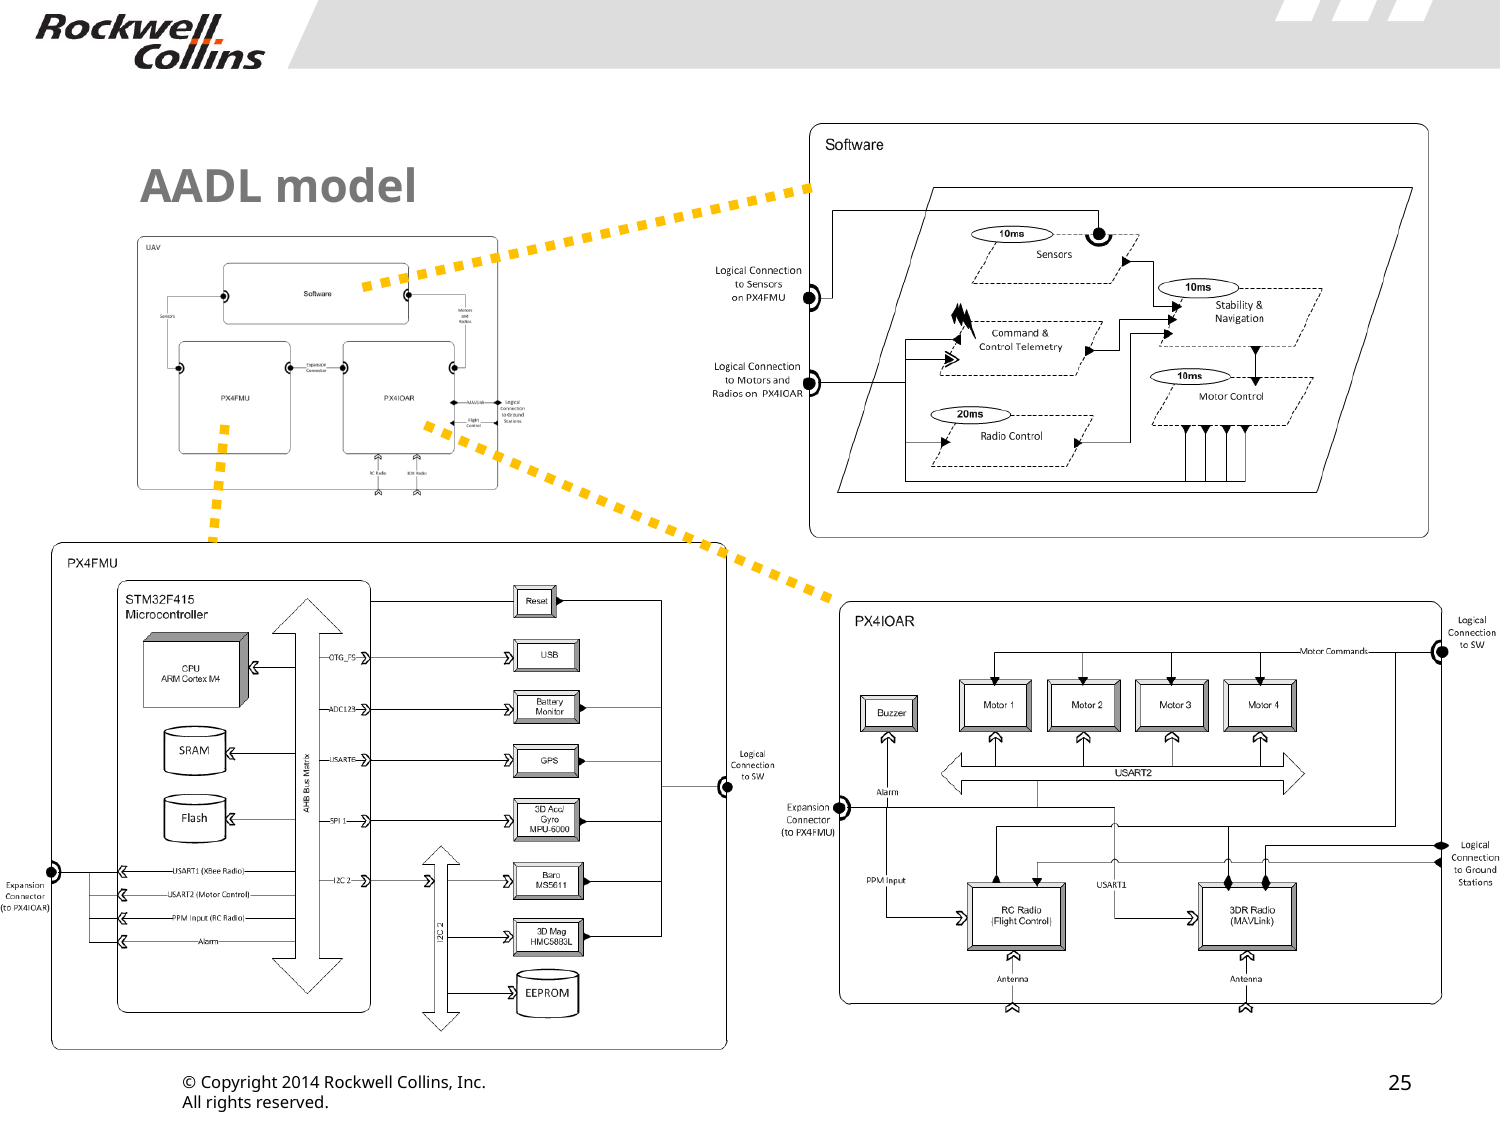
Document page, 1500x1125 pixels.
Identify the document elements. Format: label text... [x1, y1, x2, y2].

picture [781, 601, 1500, 1013]
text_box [362, 187, 813, 288]
picture [137, 236, 535, 506]
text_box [424, 424, 838, 603]
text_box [212, 424, 226, 543]
picture [0, 0, 275, 69]
picture [712, 123, 1429, 538]
slide_number 25 [1287, 1062, 1428, 1103]
title AADL model [125, 142, 707, 225]
picture [0, 542, 776, 1051]
